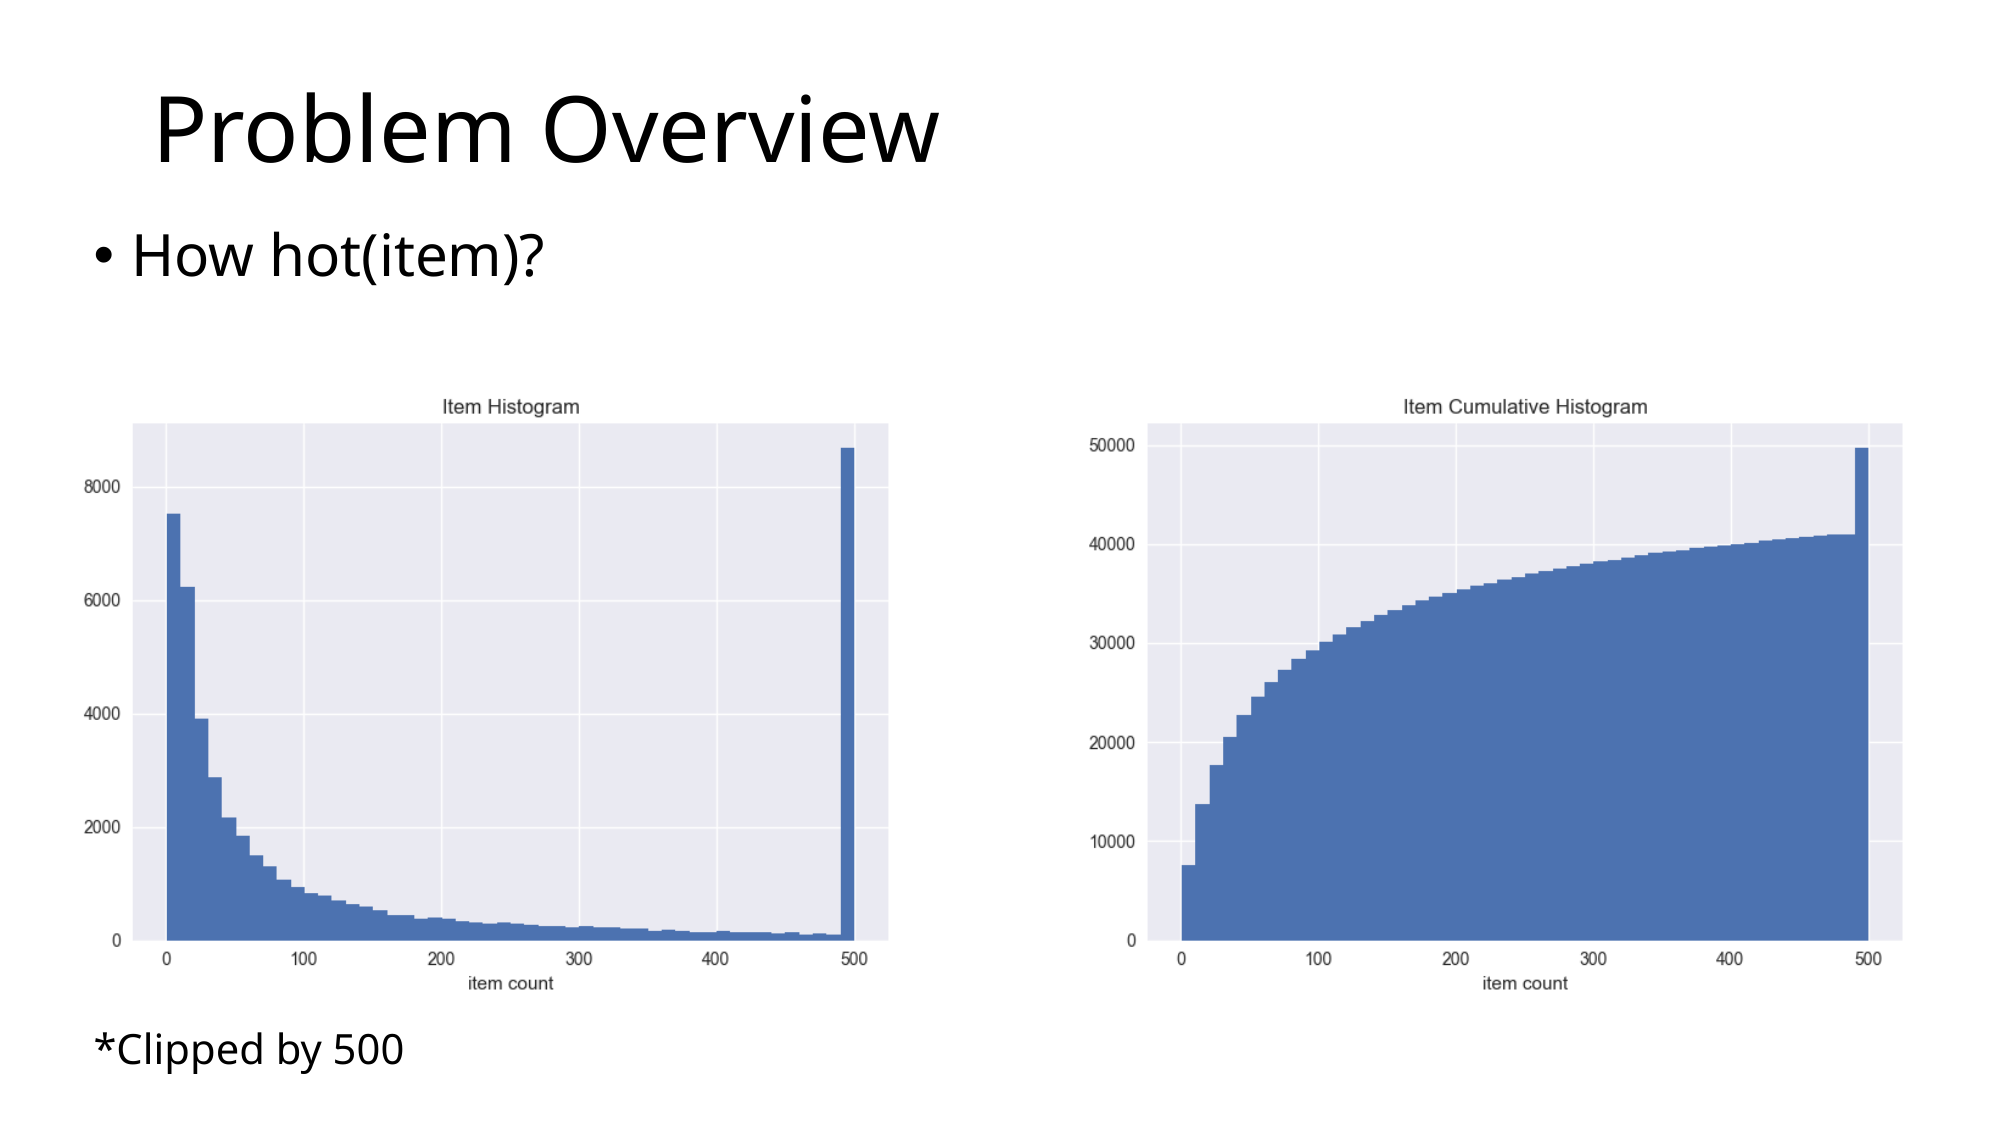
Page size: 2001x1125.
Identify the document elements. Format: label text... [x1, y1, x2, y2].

list How hot(item)? *Clipped by 500 [78, 219, 1863, 1098]
title Problem Overview [137, 24, 1863, 219]
picture [11, 343, 986, 1014]
picture [1026, 343, 2000, 1014]
